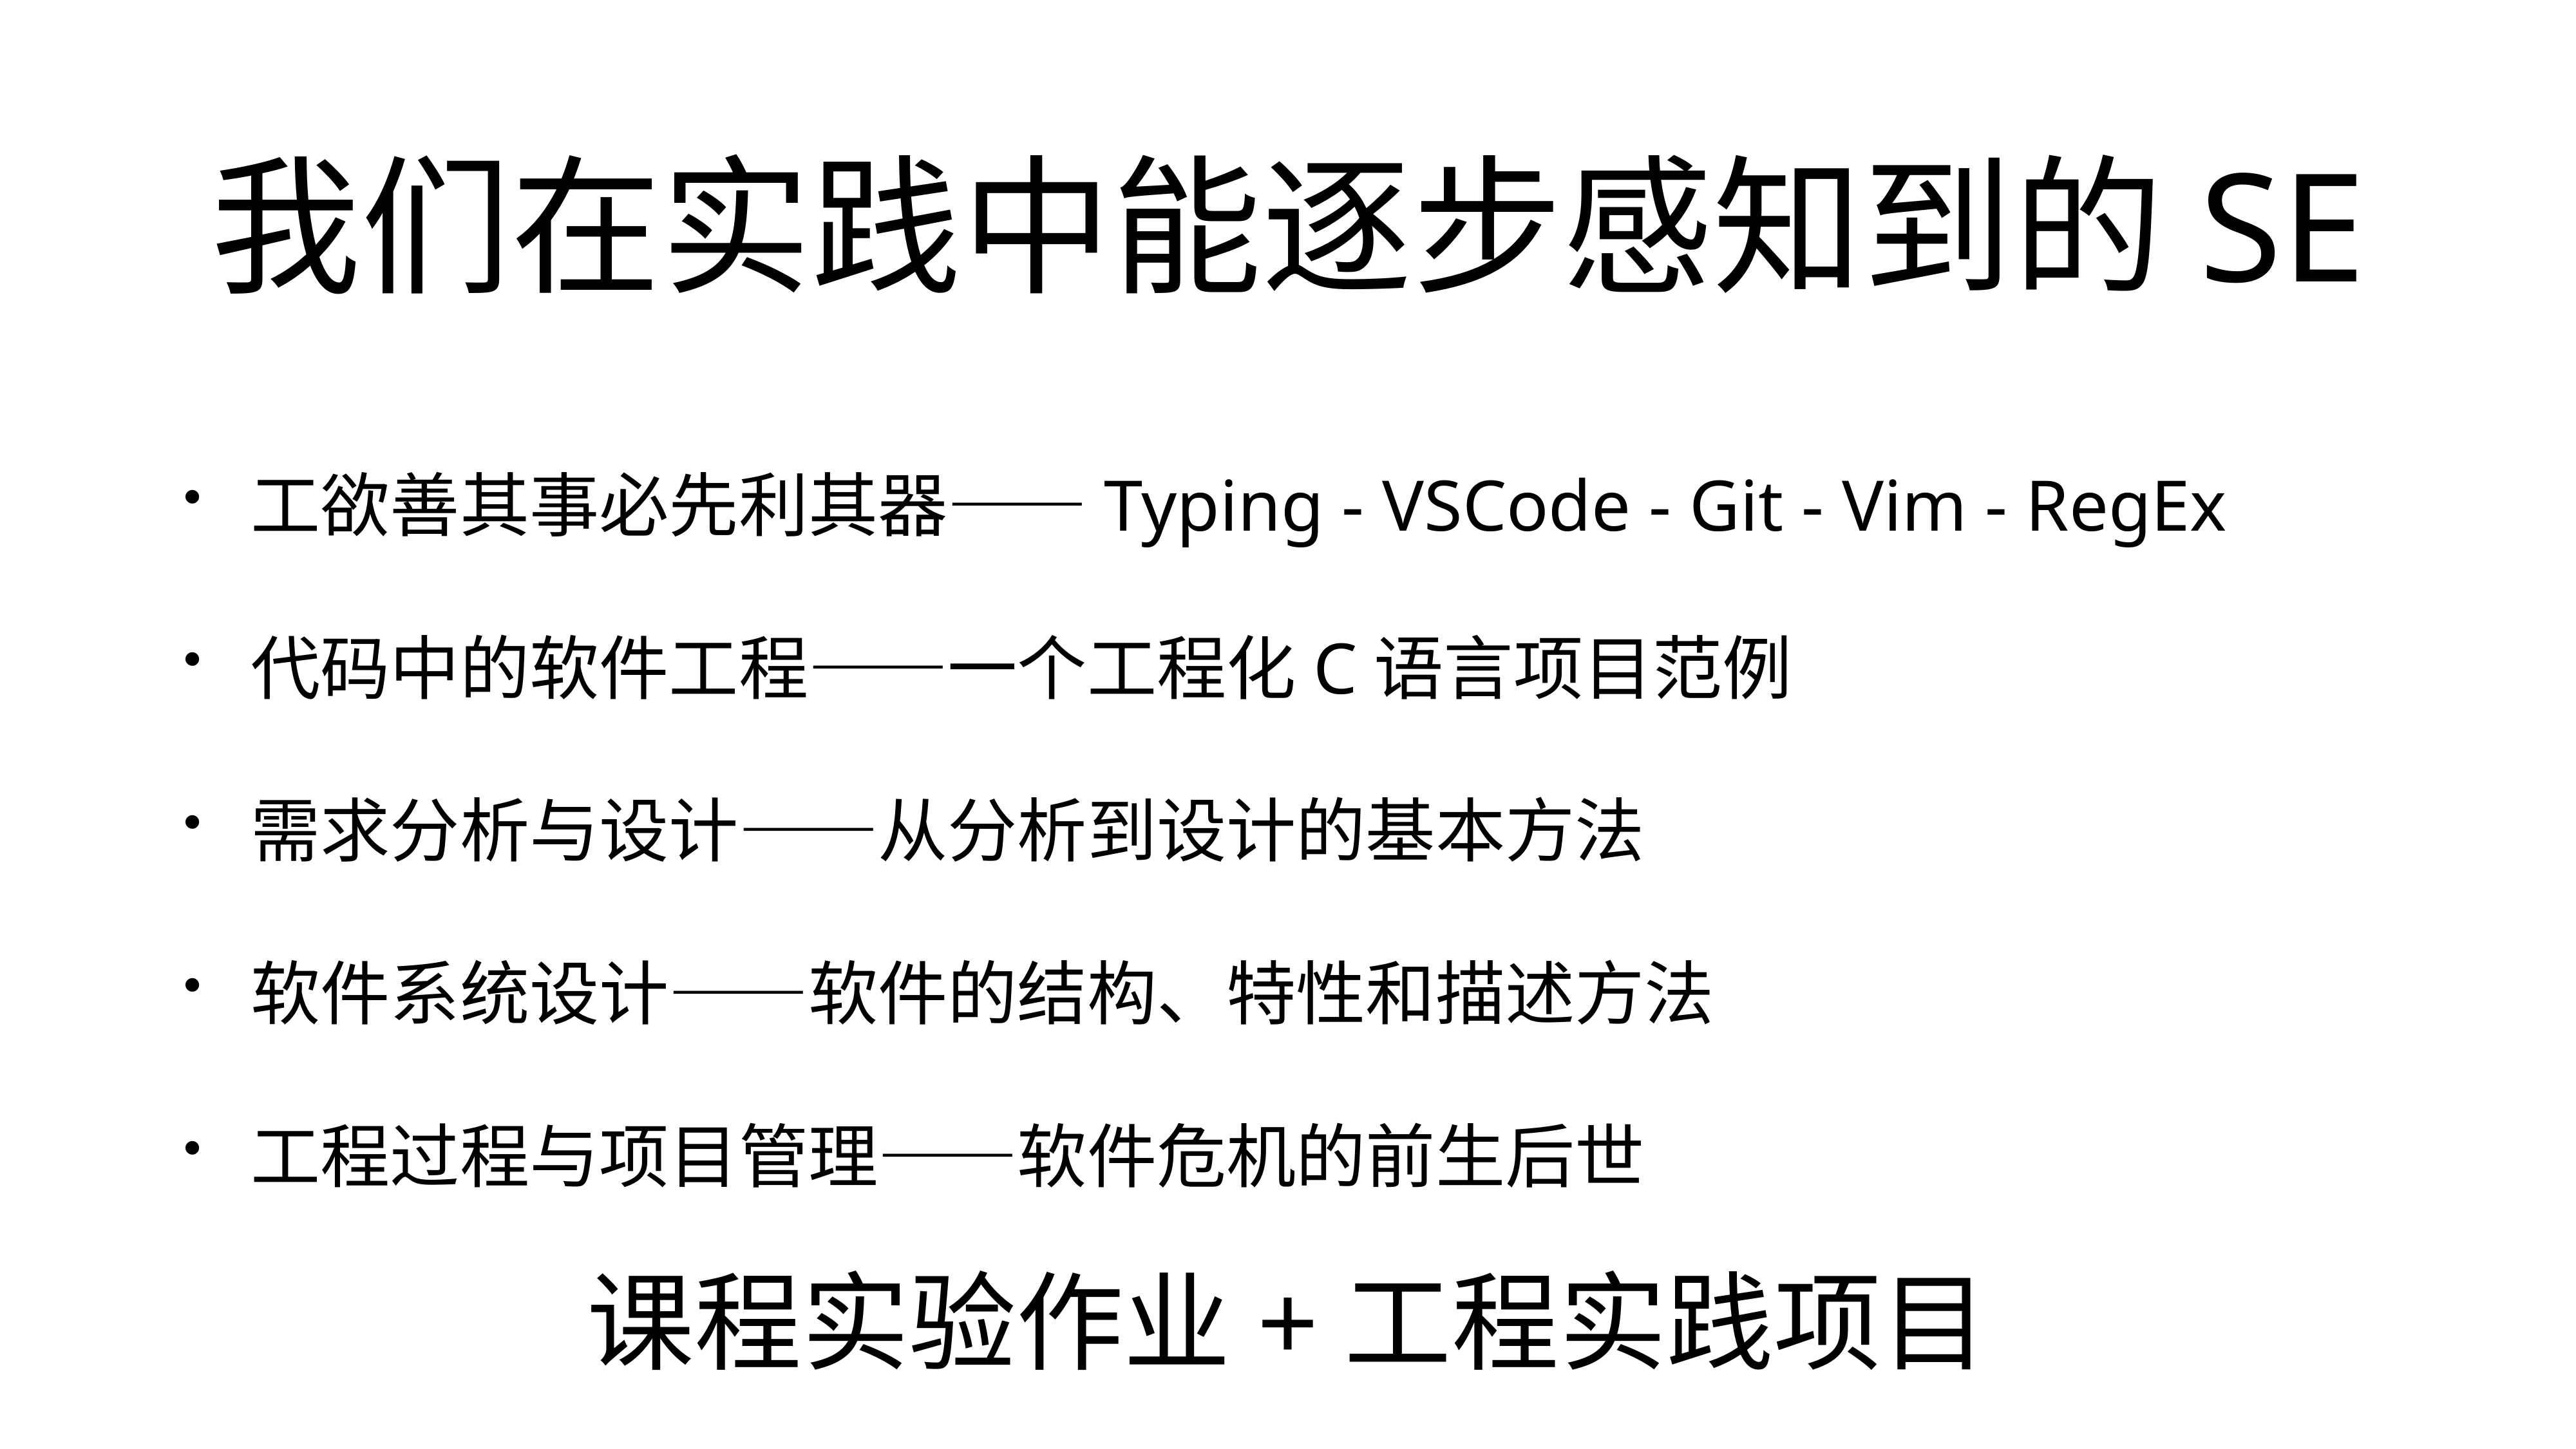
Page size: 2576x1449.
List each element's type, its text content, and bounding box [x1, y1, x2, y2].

list 工欲善其事必先利其器——Typing - VSCode - Git - Vim - RegEx 代码中的软件工程——一个工程化C语言项目范例 需求分析与设计——从分析到设计的基本方法 软件系统设计——软件的结构、特性和描述方法 工程过程与项目管理——软件危机的前生后世 [178, 341, 2398, 1316]
text_box 课程实验作业+工程实践项目 [582, 1249, 1994, 1388]
title 我们在实践中能逐步感知到的SE [178, 100, 2398, 341]
